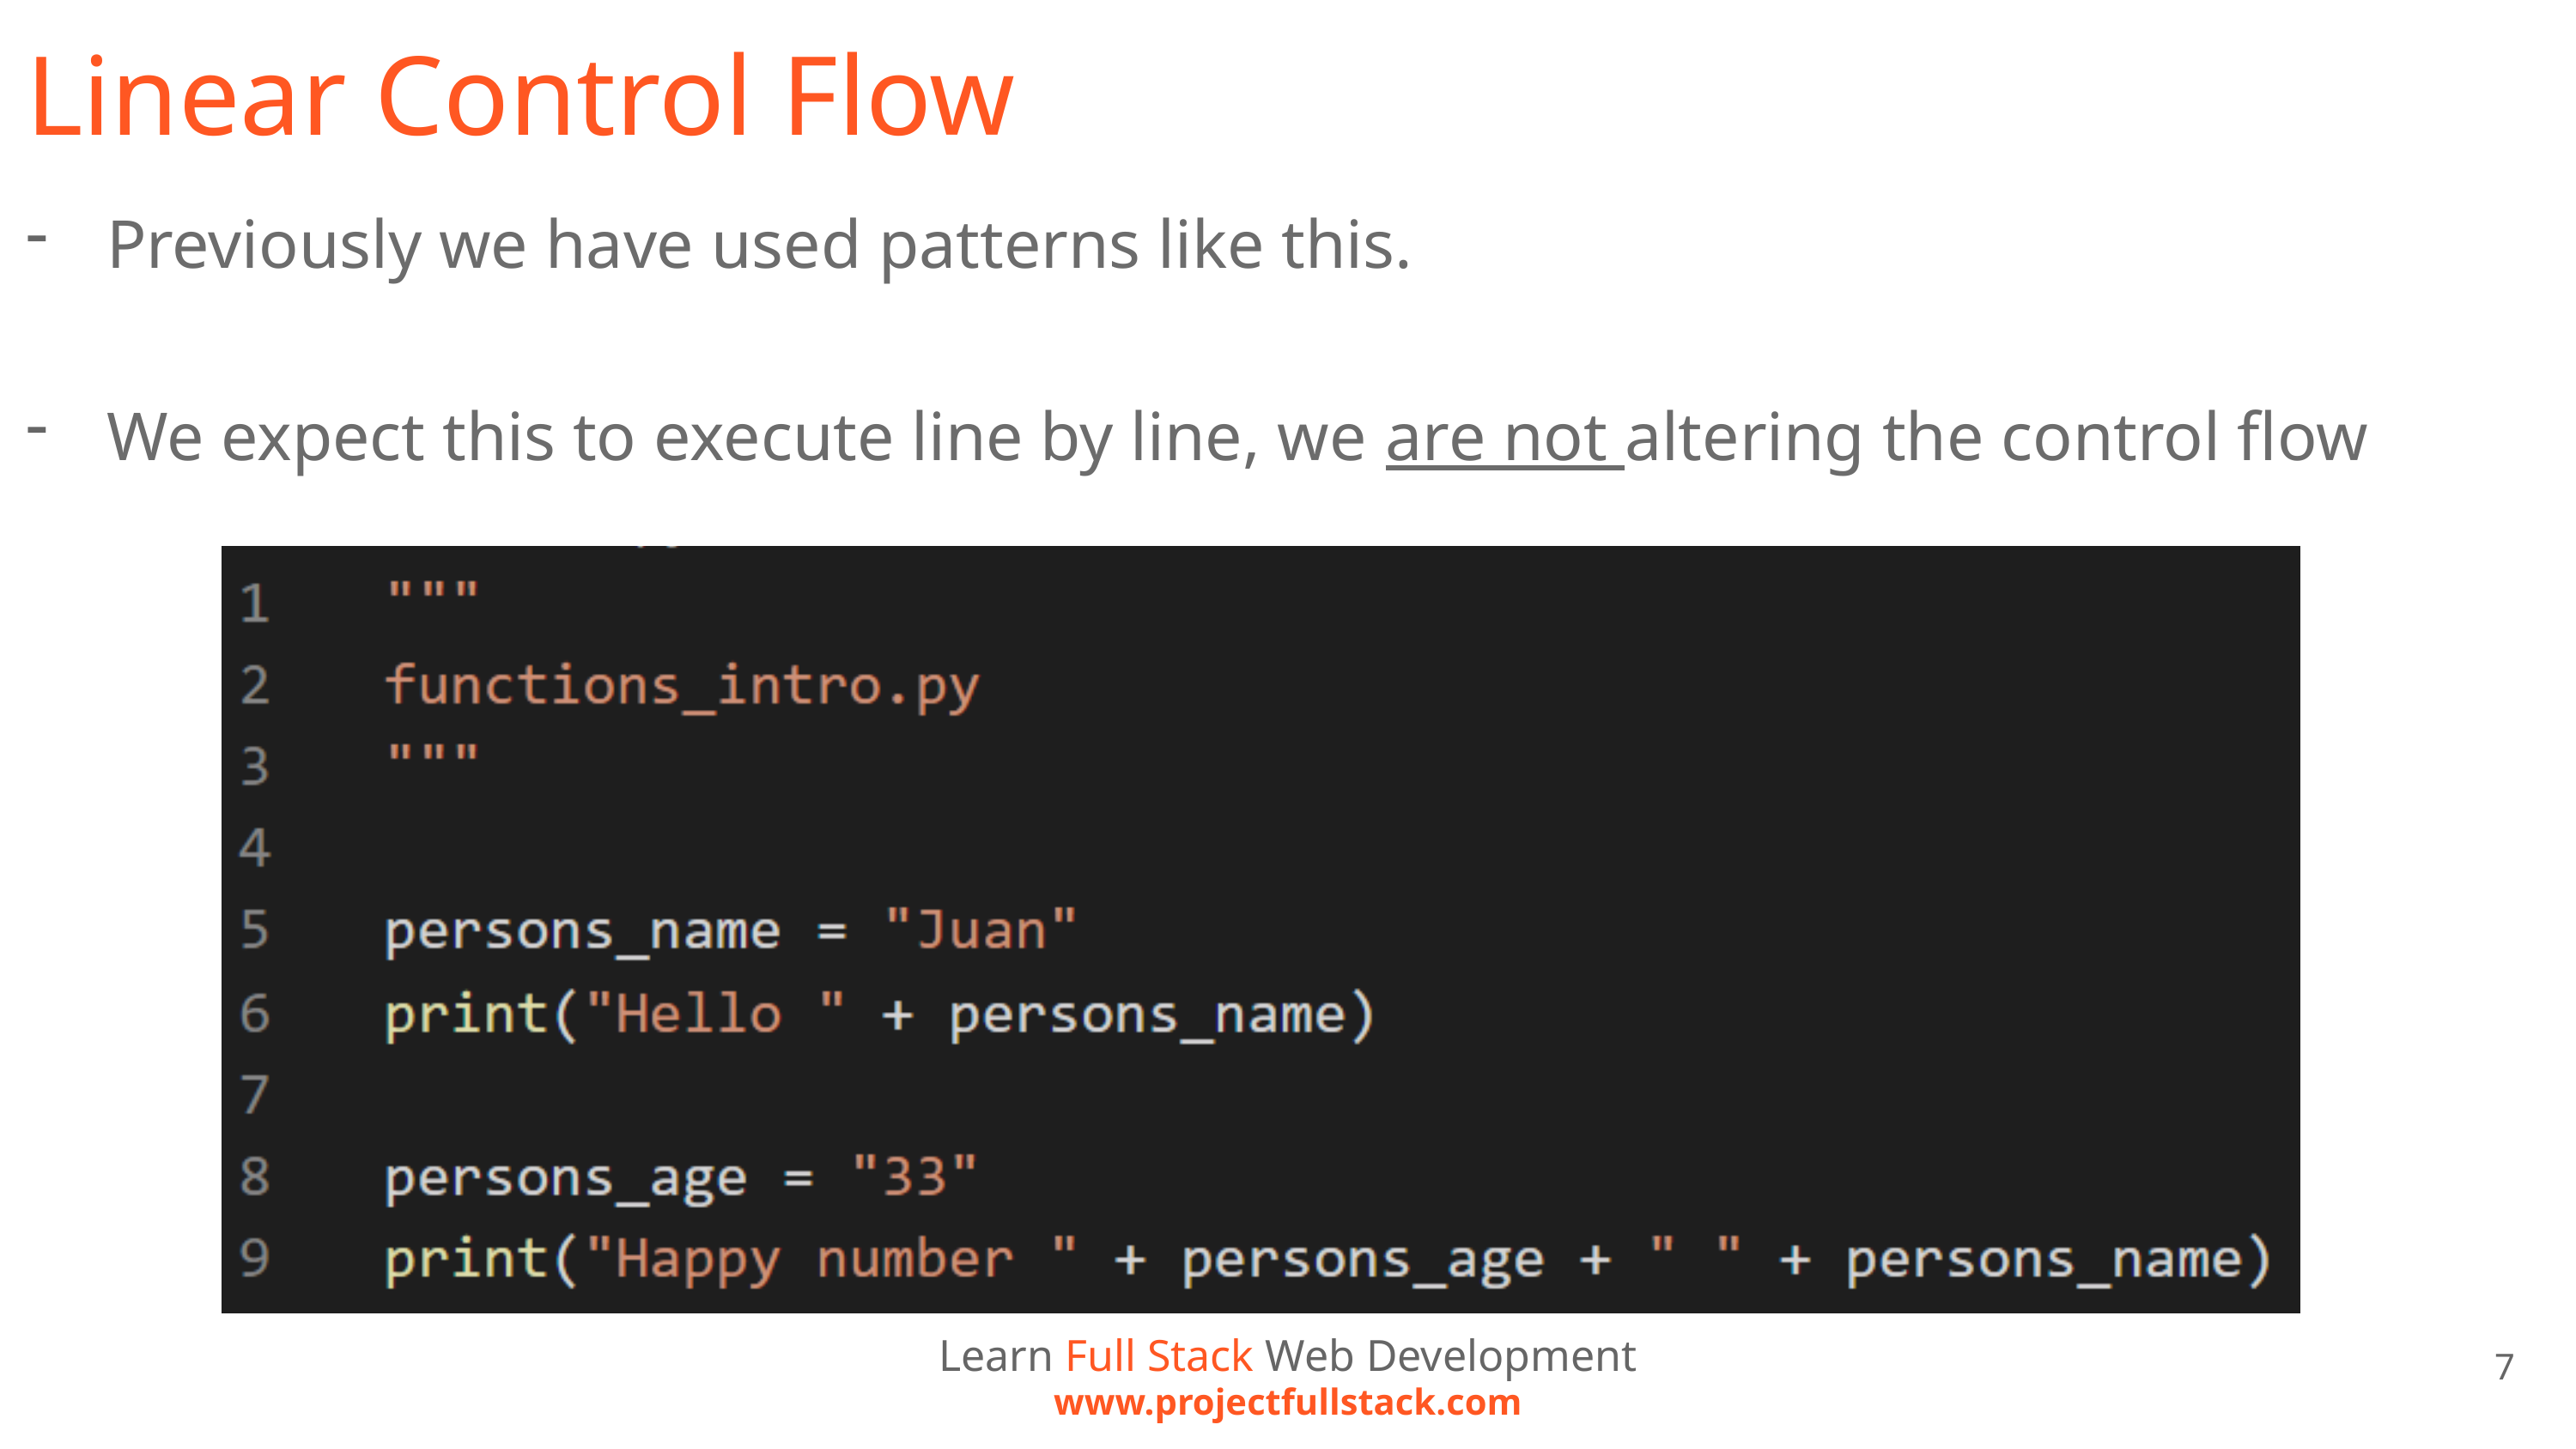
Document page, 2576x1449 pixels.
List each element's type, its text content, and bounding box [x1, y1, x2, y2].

picture [221, 546, 2300, 1314]
subtitle Learn Full Stack Web Development www.projectfullstack.com [0, 1304, 2576, 1449]
list Previously we have used patterns like this. We expect this to execute line by line, we are not altering the control flow [0, 164, 2482, 1189]
title Linear Control Flow [0, 0, 2401, 161]
